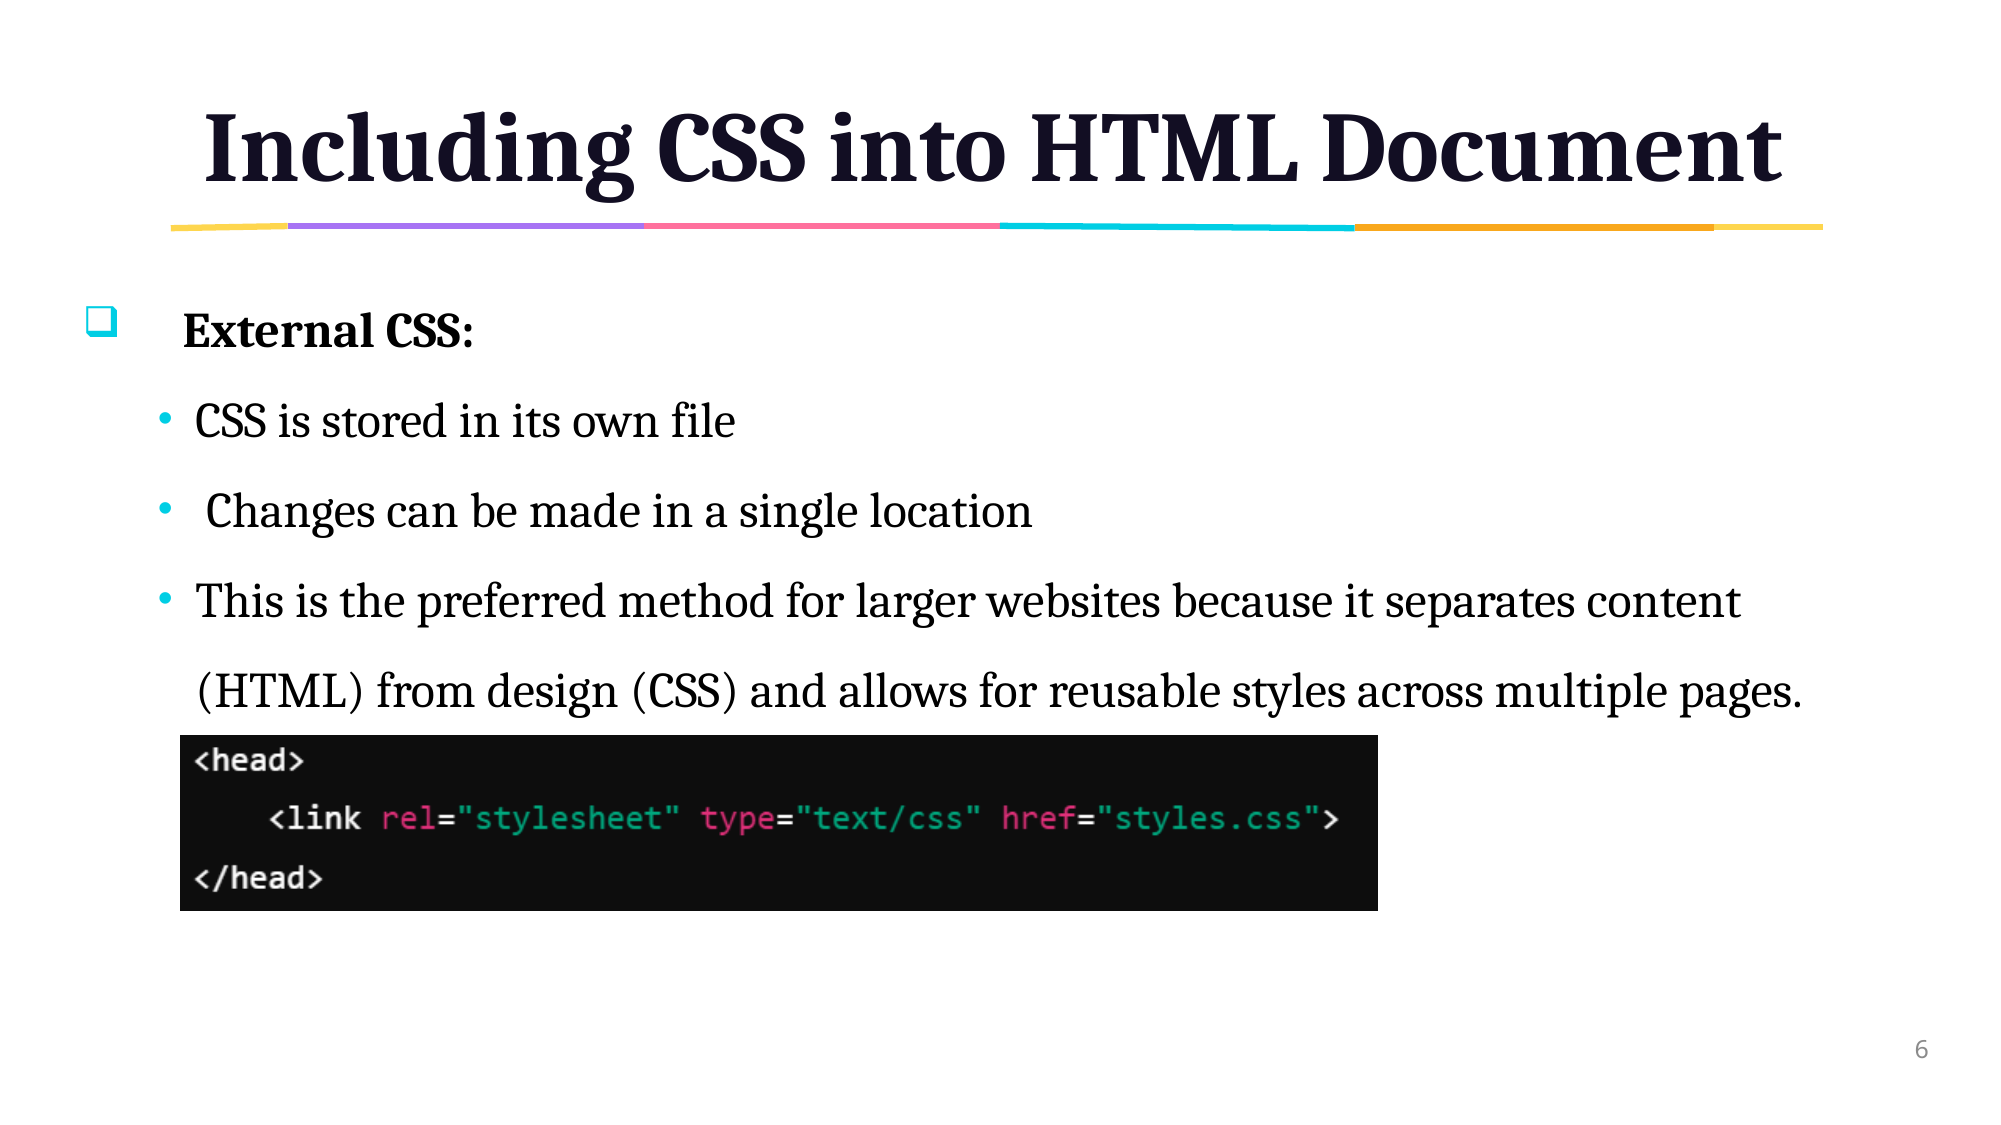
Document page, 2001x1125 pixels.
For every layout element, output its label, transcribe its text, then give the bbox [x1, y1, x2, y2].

slide_number 6 [1881, 1022, 1944, 1080]
title Including CSS into HTML Document [106, 75, 1882, 209]
picture [180, 735, 1378, 911]
text_box External CSS: CSS is stored in its own file Changes can be made in a single location This is the preferred method for larger websites because it separates content (HTML) from design (CSS) and allows for reusable styles across multiple pages. [68, 260, 1932, 975]
